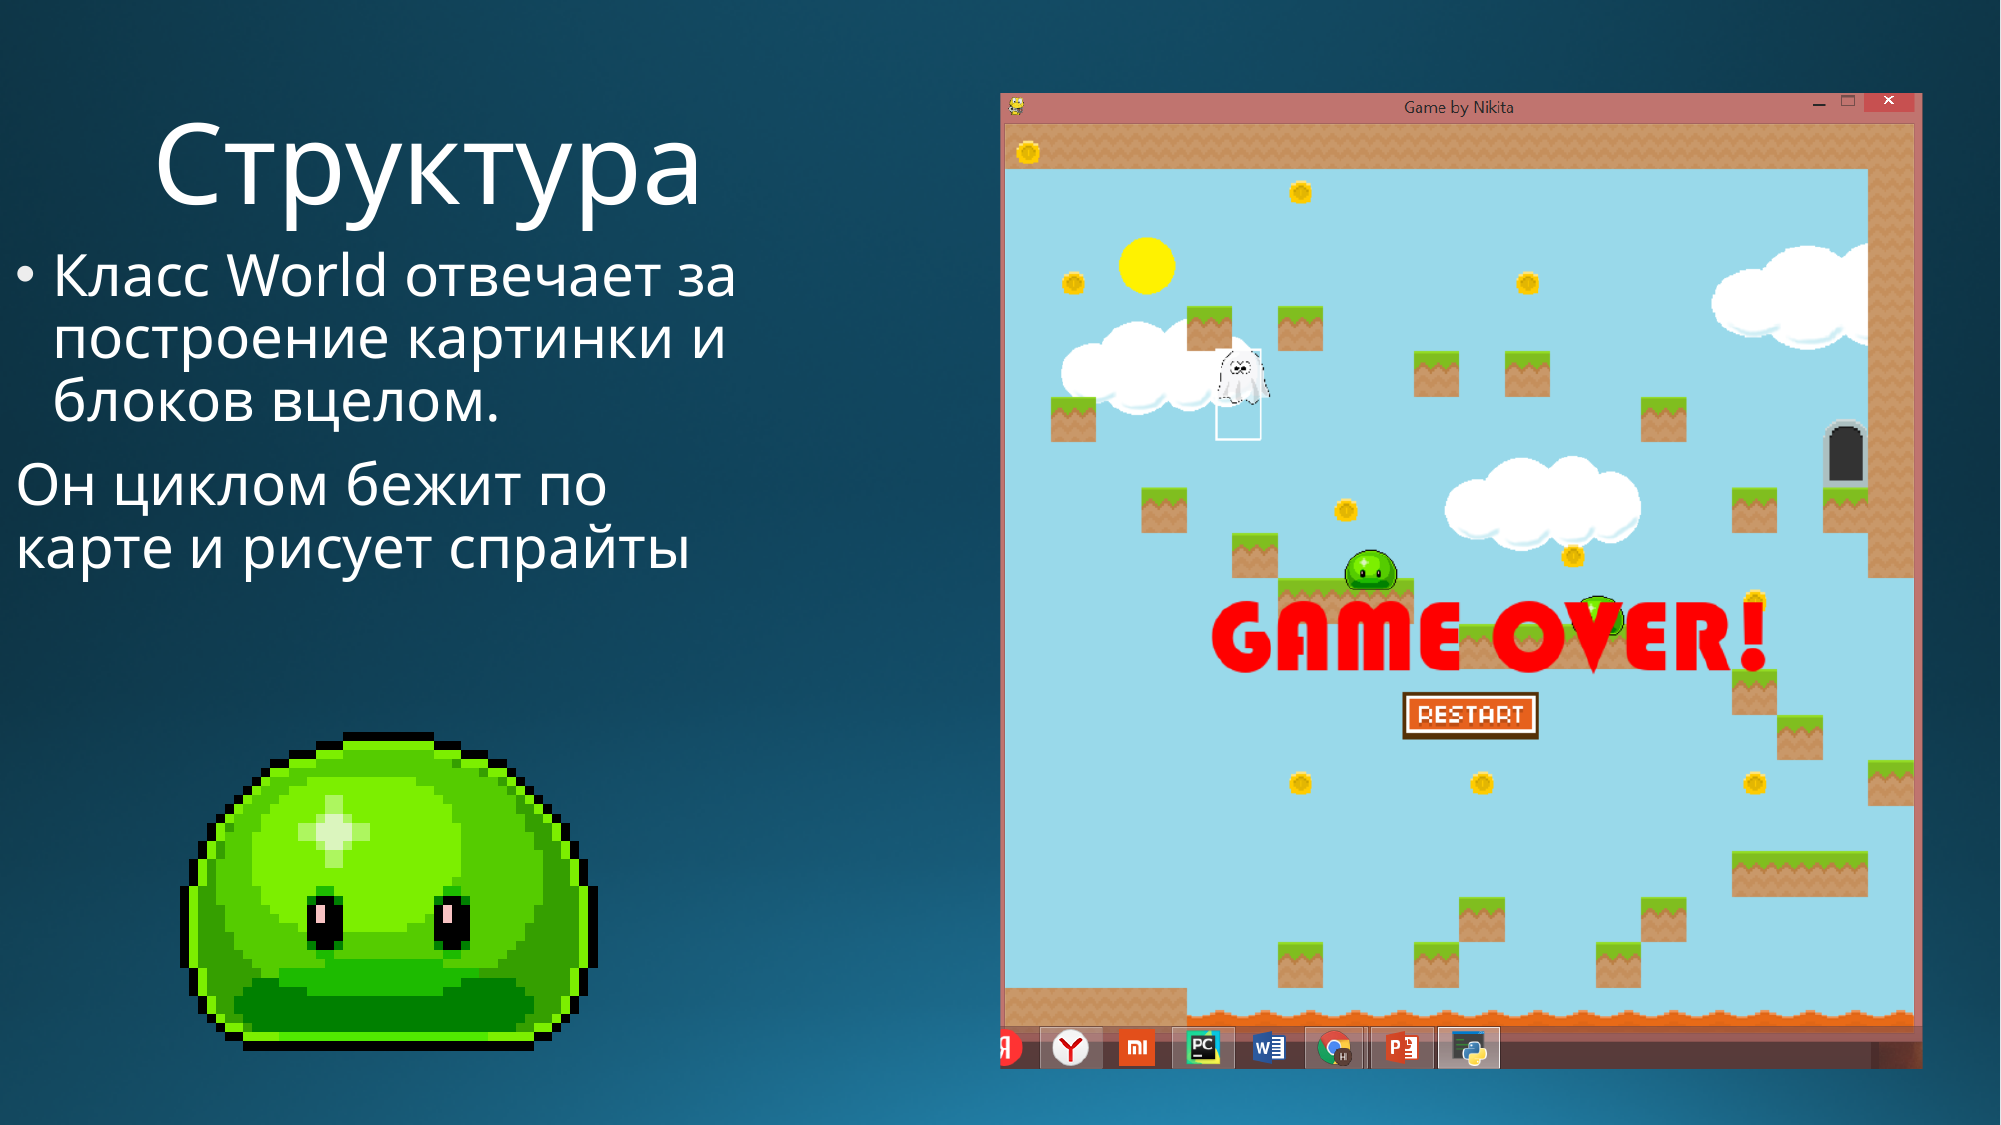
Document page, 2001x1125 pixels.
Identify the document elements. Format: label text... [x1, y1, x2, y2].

picture [0, 0, 2001, 1125]
picture [180, 732, 598, 1051]
list Класс World отвечает за построение картинки и блоков вцелом. Он циклом бежит по карте и рисует спрайты [0, 238, 779, 1083]
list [1000, 92, 1923, 1069]
title Структура [137, 59, 1863, 278]
